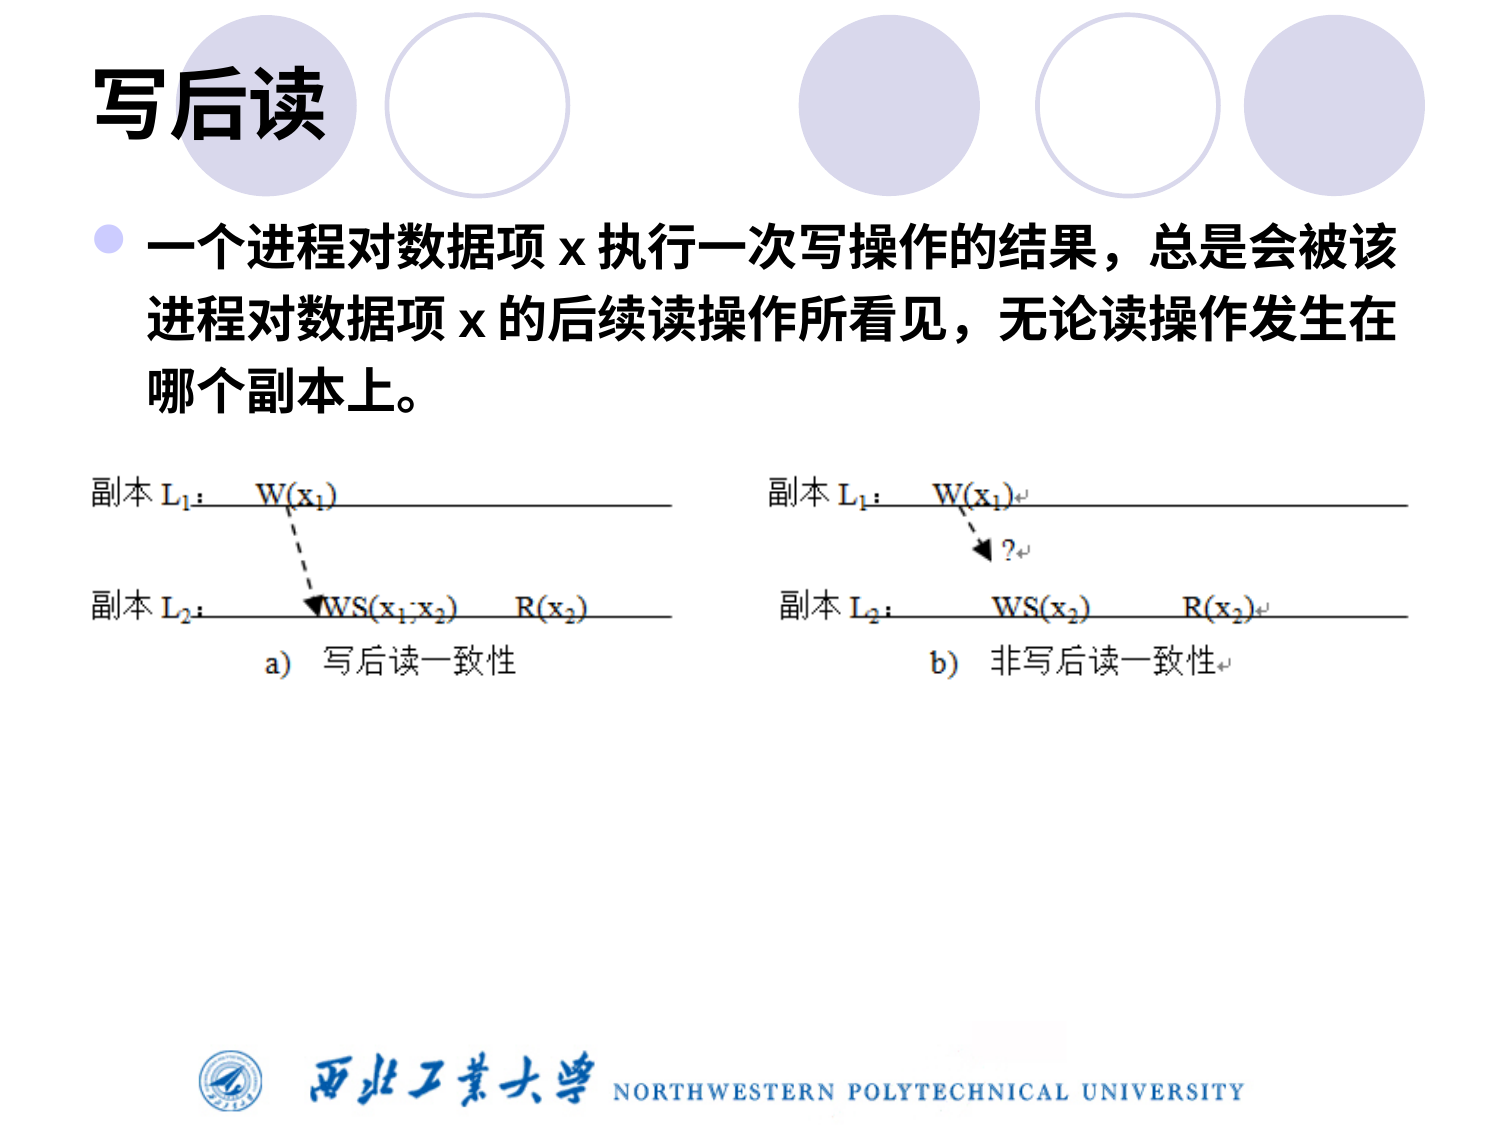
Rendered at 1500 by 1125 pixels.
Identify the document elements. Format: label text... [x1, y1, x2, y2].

title 写后读 [75, 19, 1425, 185]
list 一个进程对数据项x执行一次写操作的结果，总是会被该进程对数据项x的后续读操作所看见，无论读操作发生在哪个副本上。 [75, 196, 1425, 1035]
picture [81, 467, 1419, 691]
picture [0, 1021, 1500, 1125]
